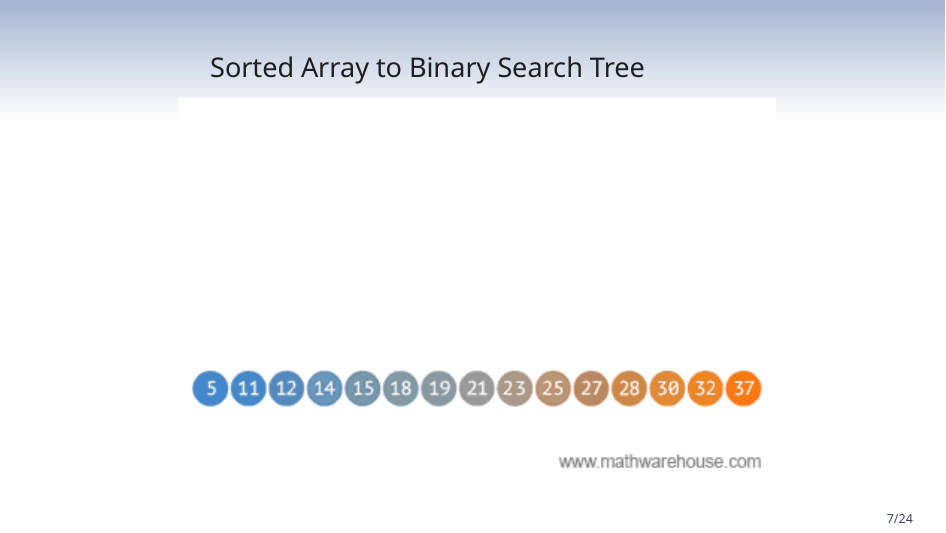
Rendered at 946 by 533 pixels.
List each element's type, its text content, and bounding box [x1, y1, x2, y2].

slide_number ‹#›/24 [877, 510, 919, 533]
text_box Sorted Array to Binary Search Tree [210, 43, 946, 84]
picture [0, 0, 945, 480]
